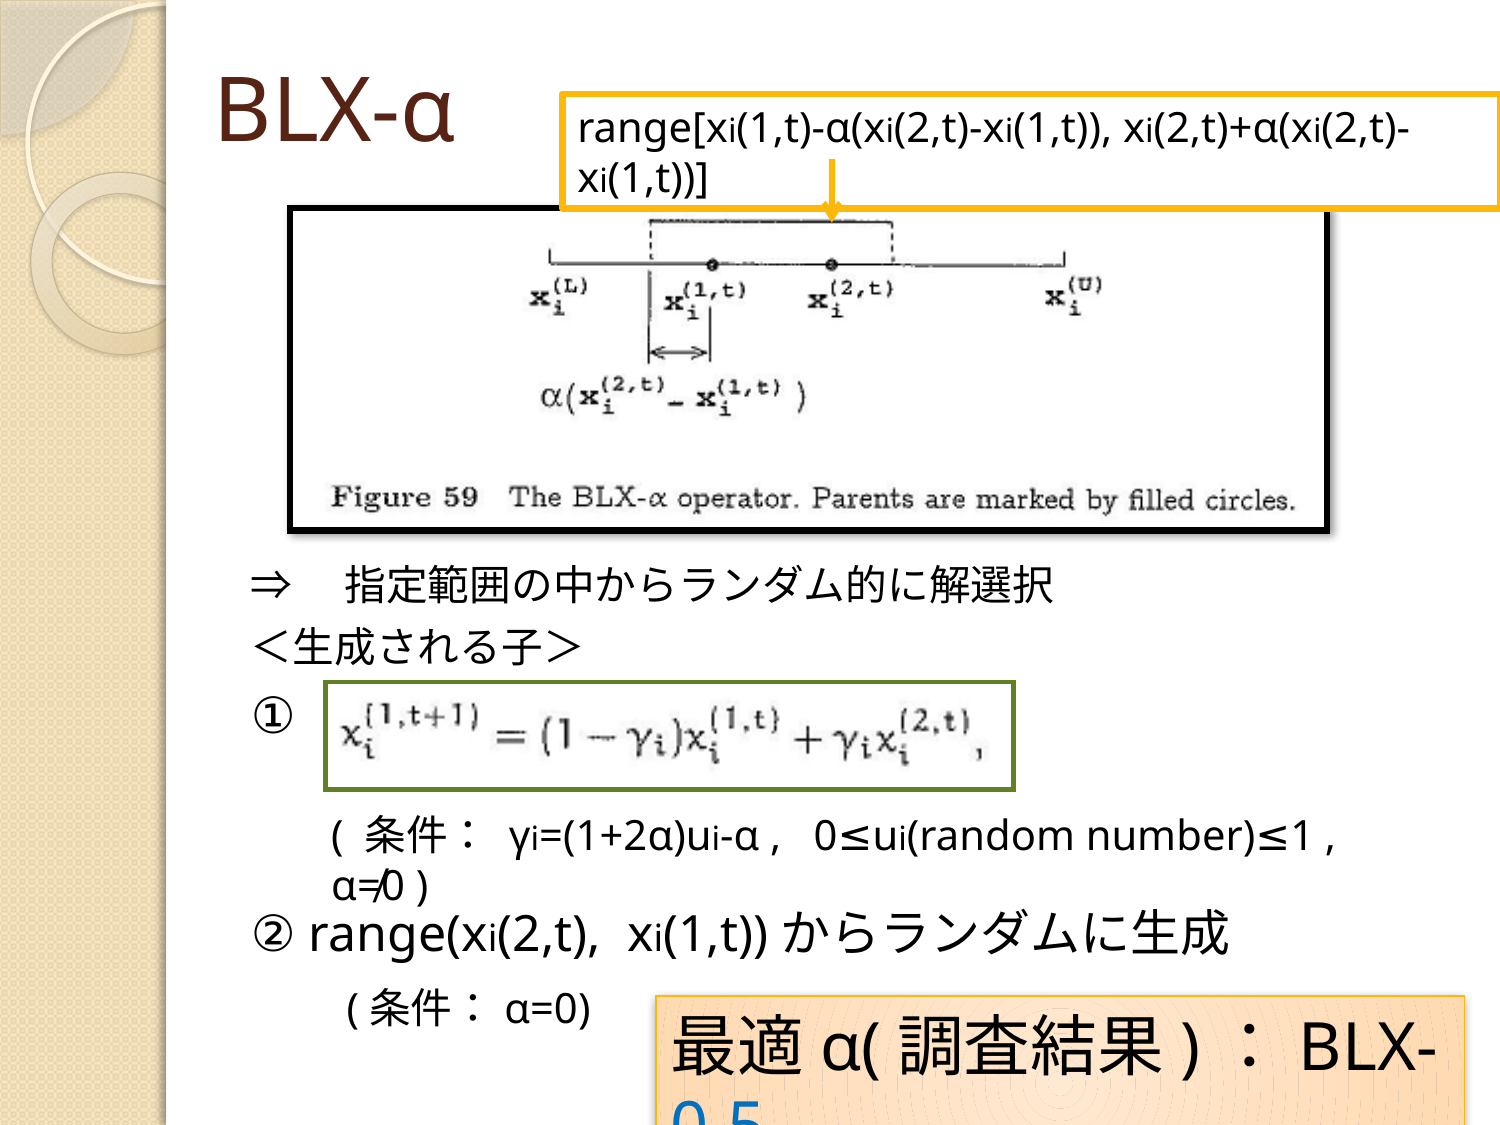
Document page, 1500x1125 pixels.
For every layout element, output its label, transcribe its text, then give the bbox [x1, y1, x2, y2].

picture [327, 684, 1012, 788]
list ⇒ 指定範囲の中からランダム的に解選択 ＜生成される子＞ ① ② range(xi(2,t), xi(1,t))からランダムに生成 (条件：α=0) [222, 550, 1453, 1125]
text_box 最適α(調査結果)：BLX-0.5 [655, 995, 1465, 1125]
text_box ( 条件： γi=(1+2α)ui-α , 0≤ui(random number)≤1 , α≠0 ) [316, 801, 1407, 917]
picture [292, 210, 1325, 528]
text_box range[xi(1,t)-α(xi(2,t)-xi(1,t)), xi(2,t)+α(xi(2,t)-xi(1,t))] [560, 92, 1500, 211]
title BLX-α [199, 11, 1430, 200]
